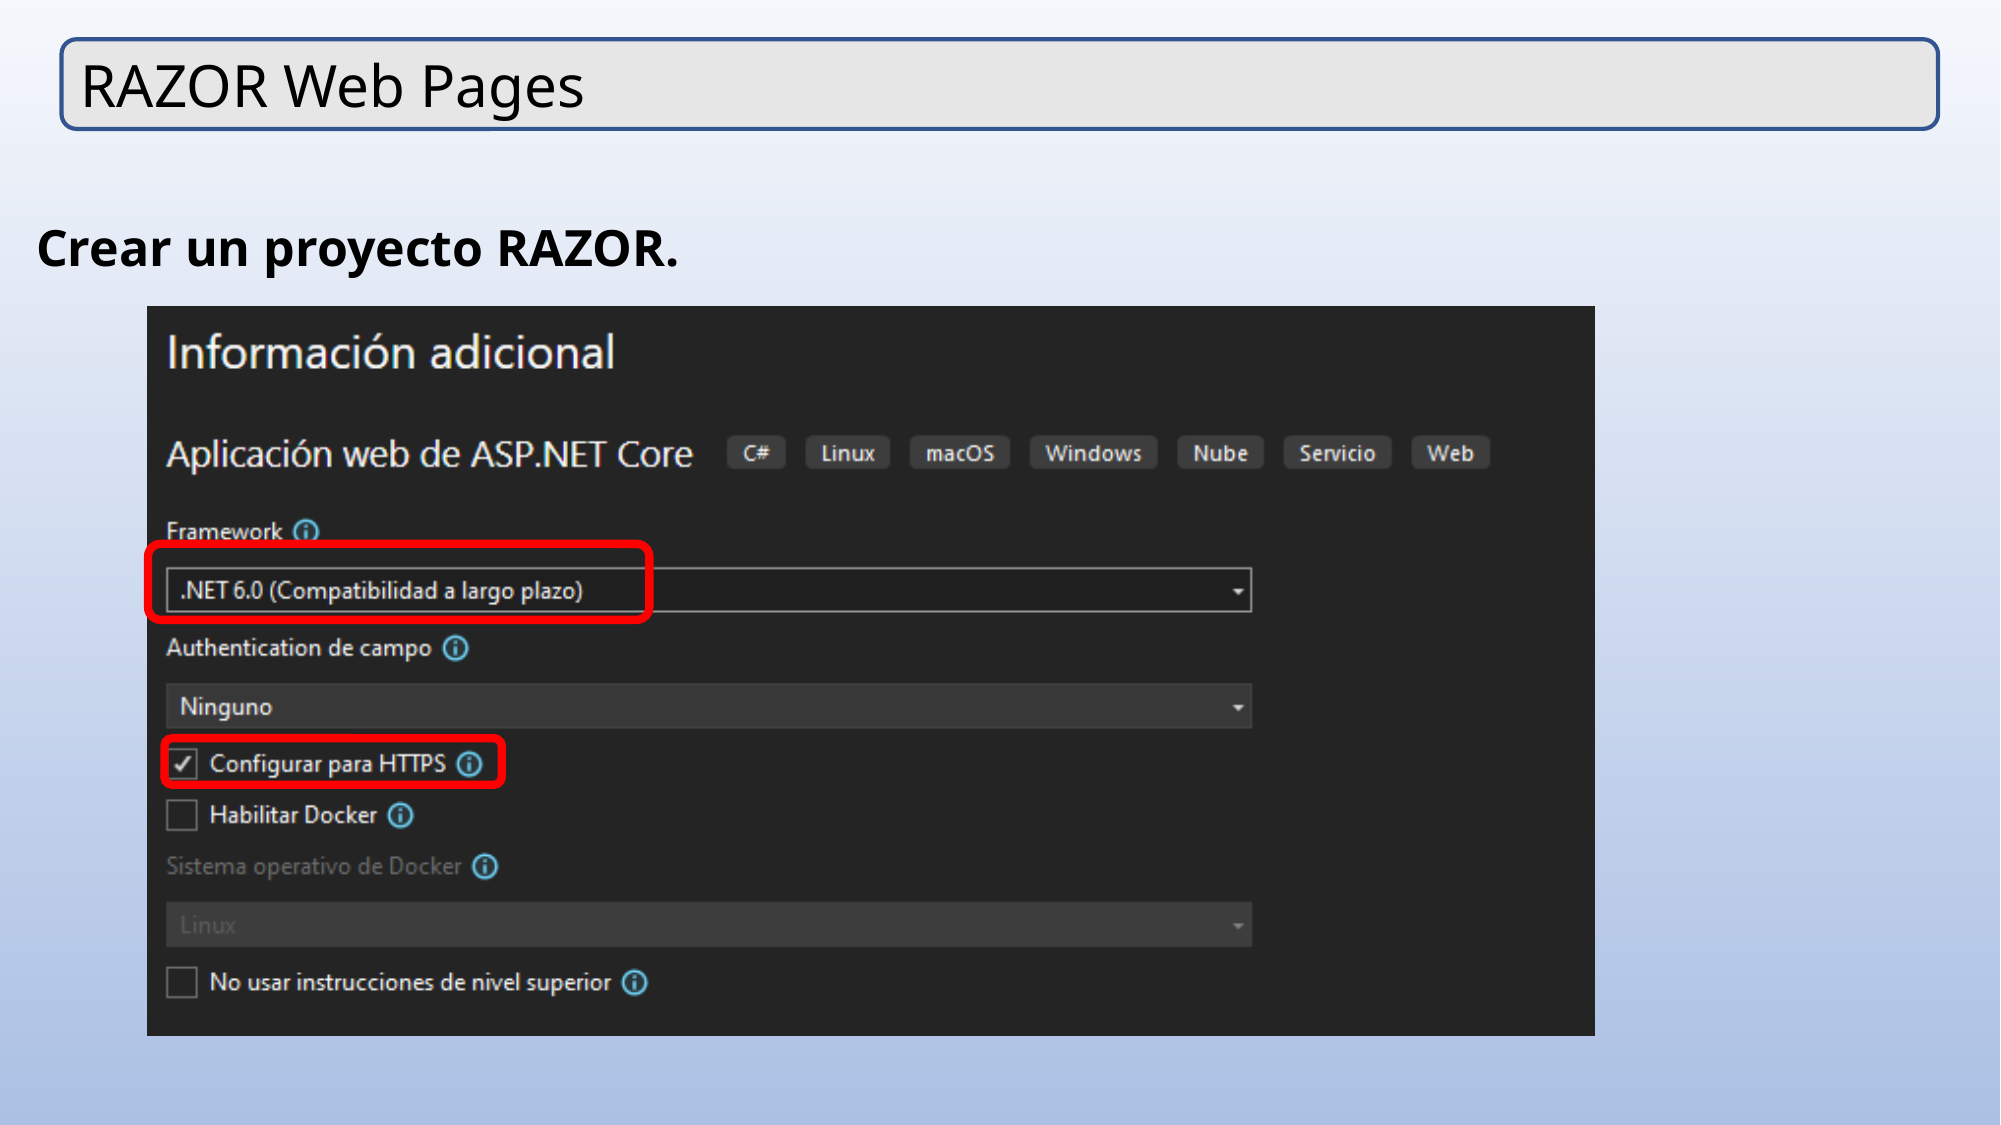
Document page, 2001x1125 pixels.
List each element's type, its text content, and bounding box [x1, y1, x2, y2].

picture [147, 305, 1595, 1036]
text_box Crear un proyecto RAZOR. [21, 208, 695, 284]
text_box RAZOR Web Pages [59, 37, 1941, 132]
